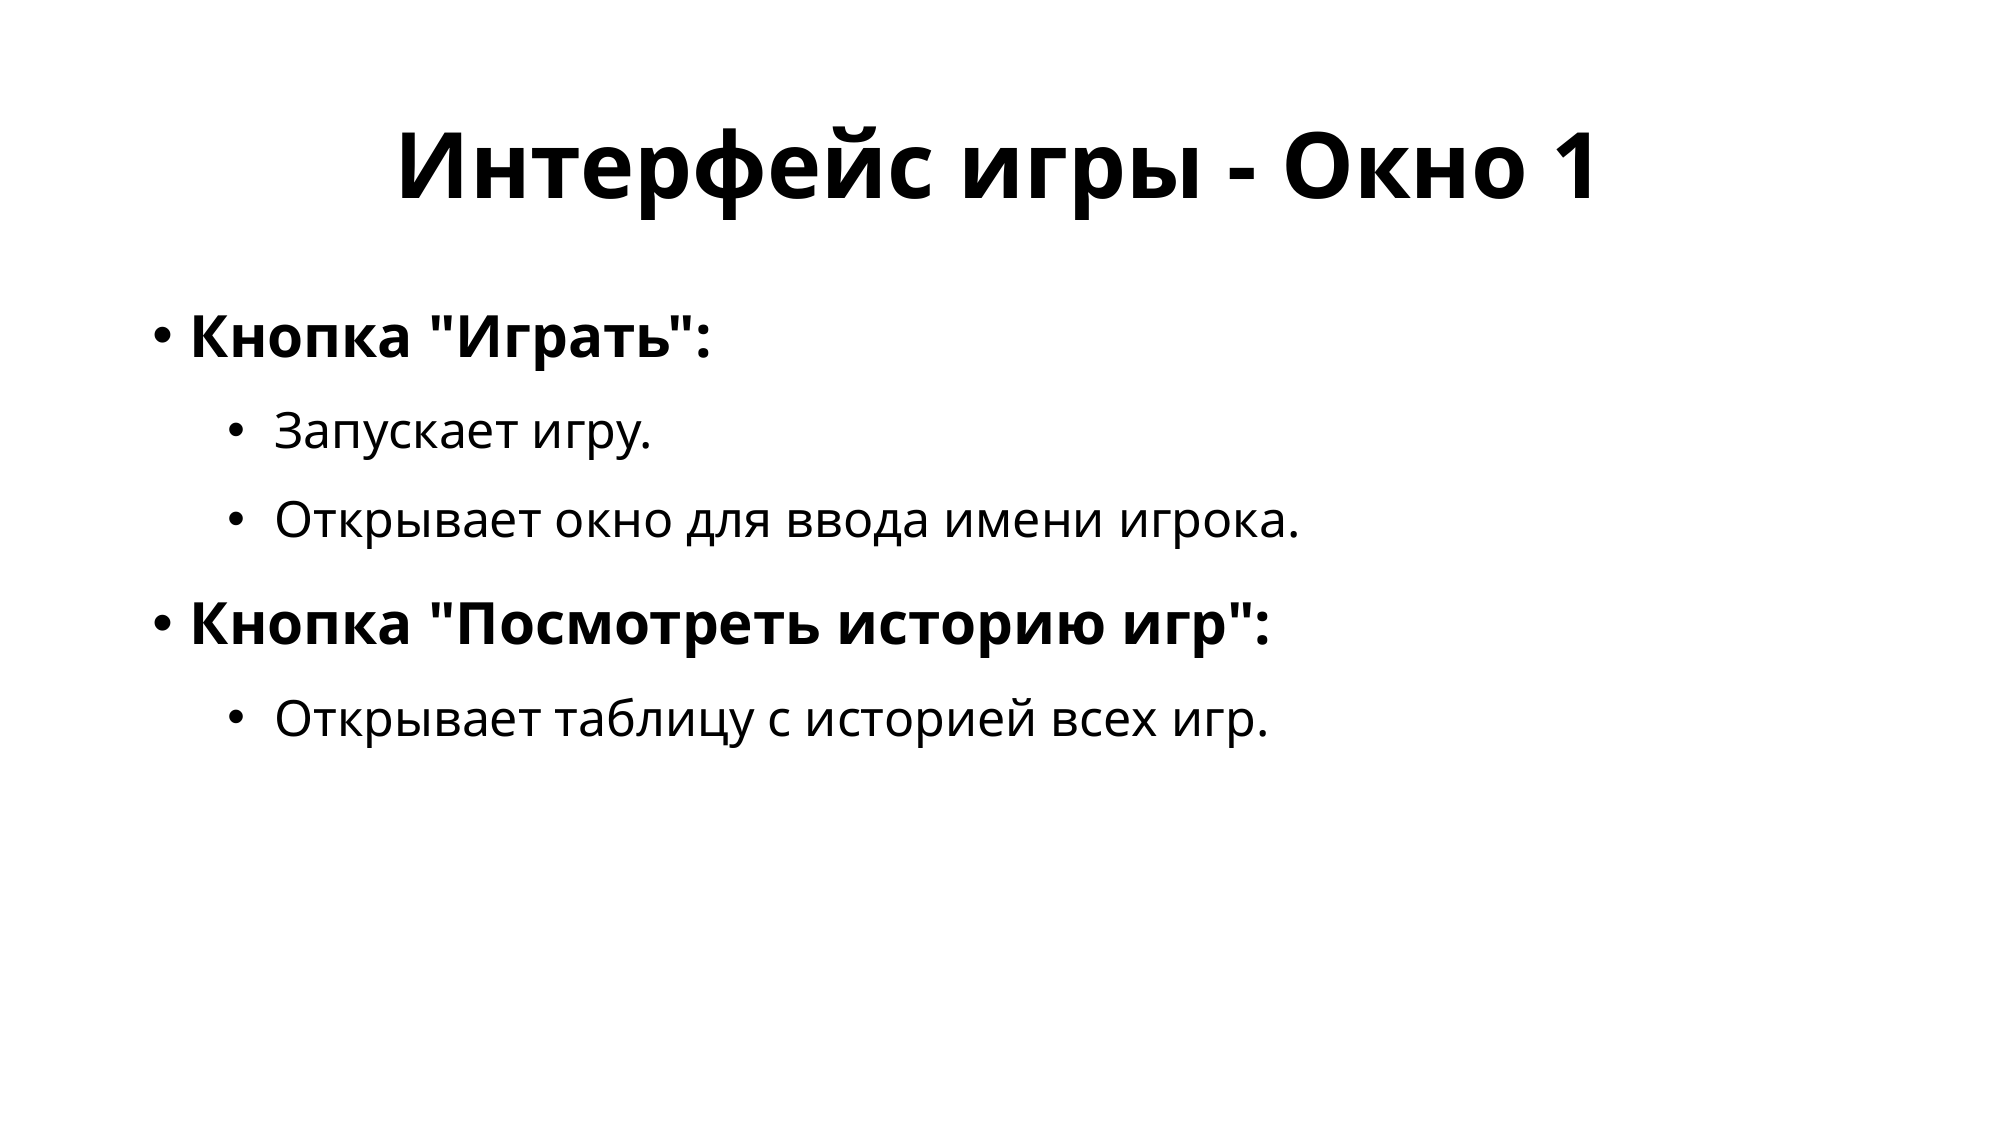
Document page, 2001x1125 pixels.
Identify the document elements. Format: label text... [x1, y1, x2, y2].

title Интерфейс игры - Окно 1 [137, 59, 1863, 278]
list Кнопка "Играть": Запускает игру. Открывает окно для ввода имени игрока. Кнопка "Посмотреть историю игр": Открывает таблицу с историей всех игр. [137, 299, 1863, 1014]
